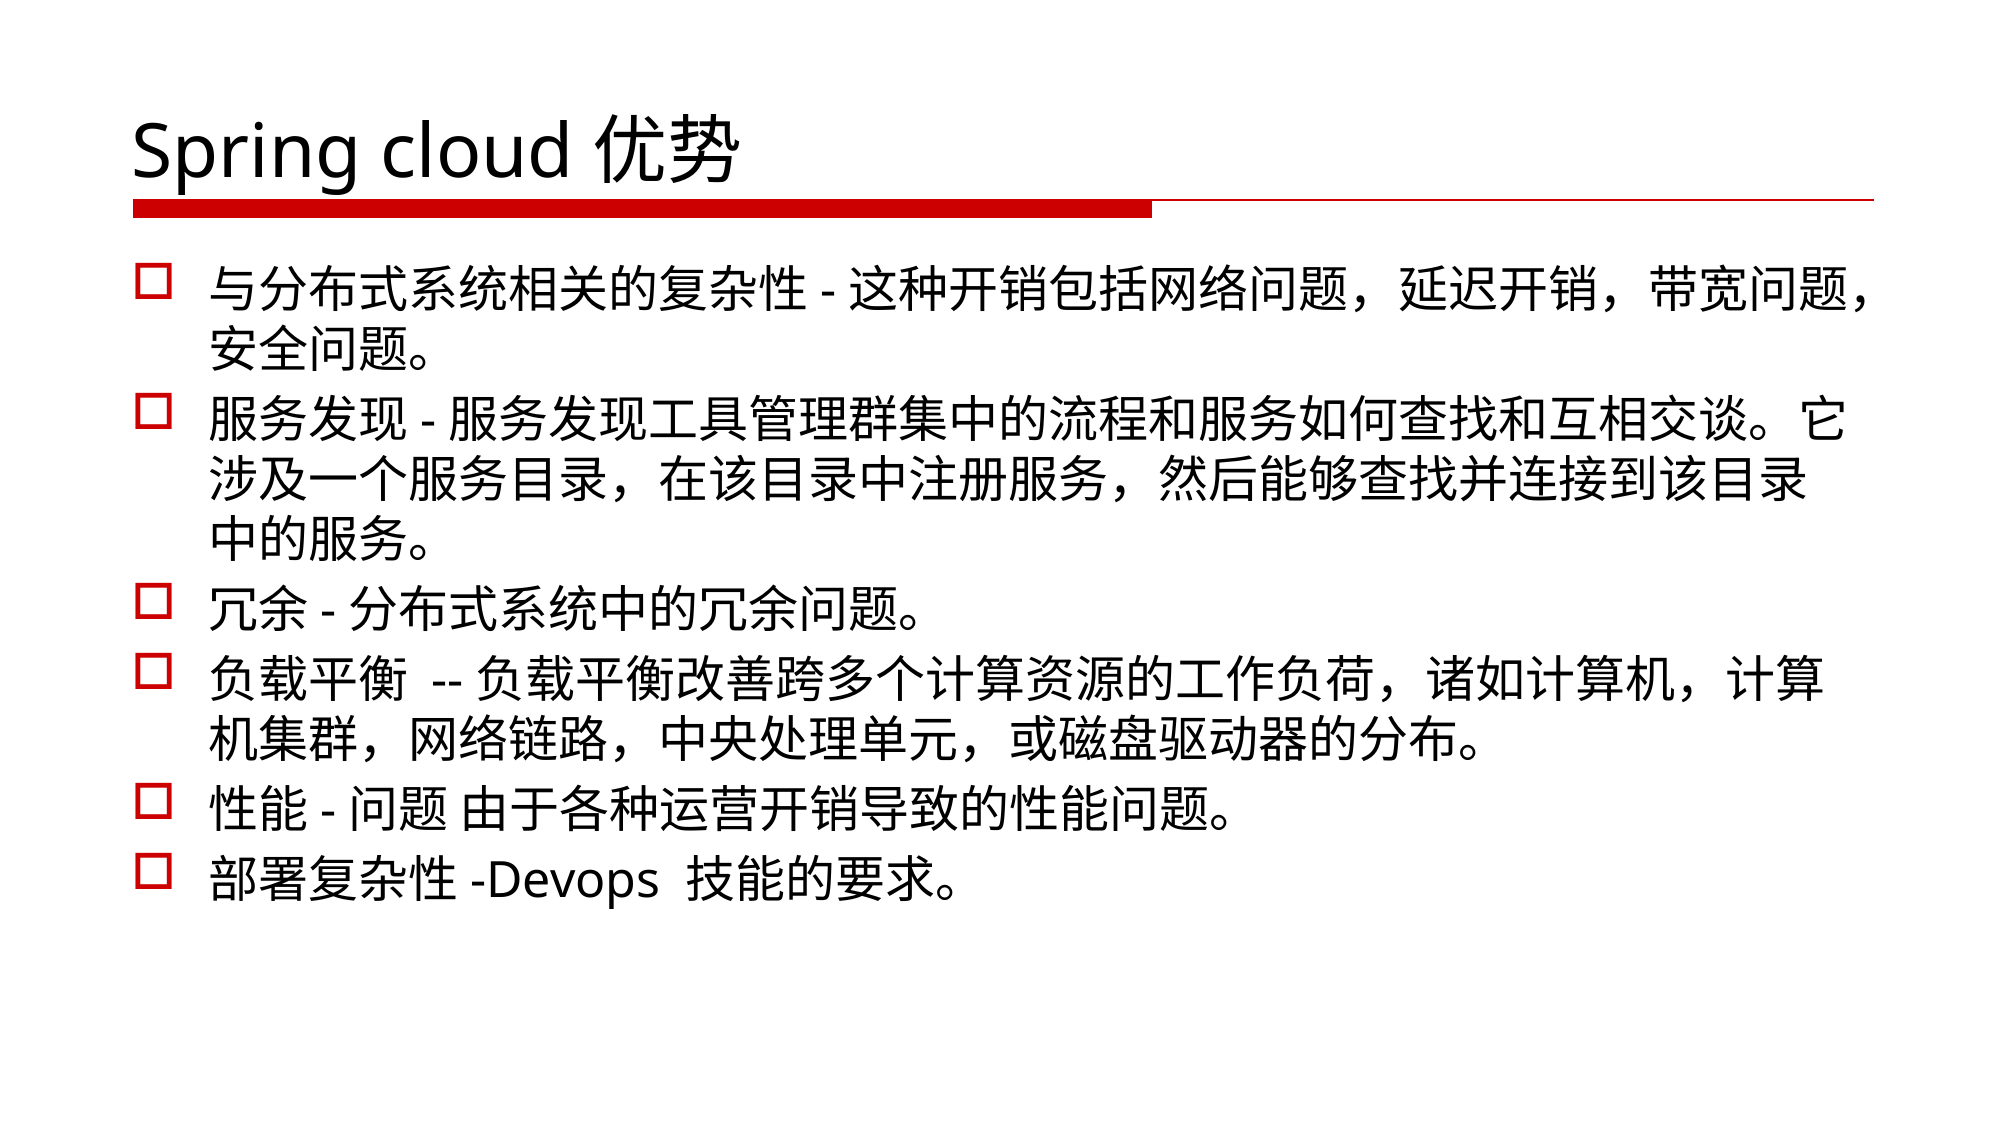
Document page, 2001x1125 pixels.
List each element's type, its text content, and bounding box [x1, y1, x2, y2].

title Spring cloud优势 [116, 0, 1867, 200]
list 与分布式系统相关的复杂性-这种开销包括网络问题，延迟开销，带宽问题，安全问题。 服务发现-服务发现工具管理群集中的流程和服务如何查找和互相交谈。它涉及一个服务目录，在该目录中注册服务，然后能够查找并连接到该目录中的服务。 冗余-分布式系统中的冗余问题。 负载平衡 --负载平衡改善跨多个计算资源的工作负荷，诸如计算机，计算机集群，网络链路，中央处理单元，或磁盘驱动器的分布。 性能-问题 由于各种运营开销导致的性能问题。 部署复杂性-Devops 技能的要求。 [116, 249, 1867, 1001]
